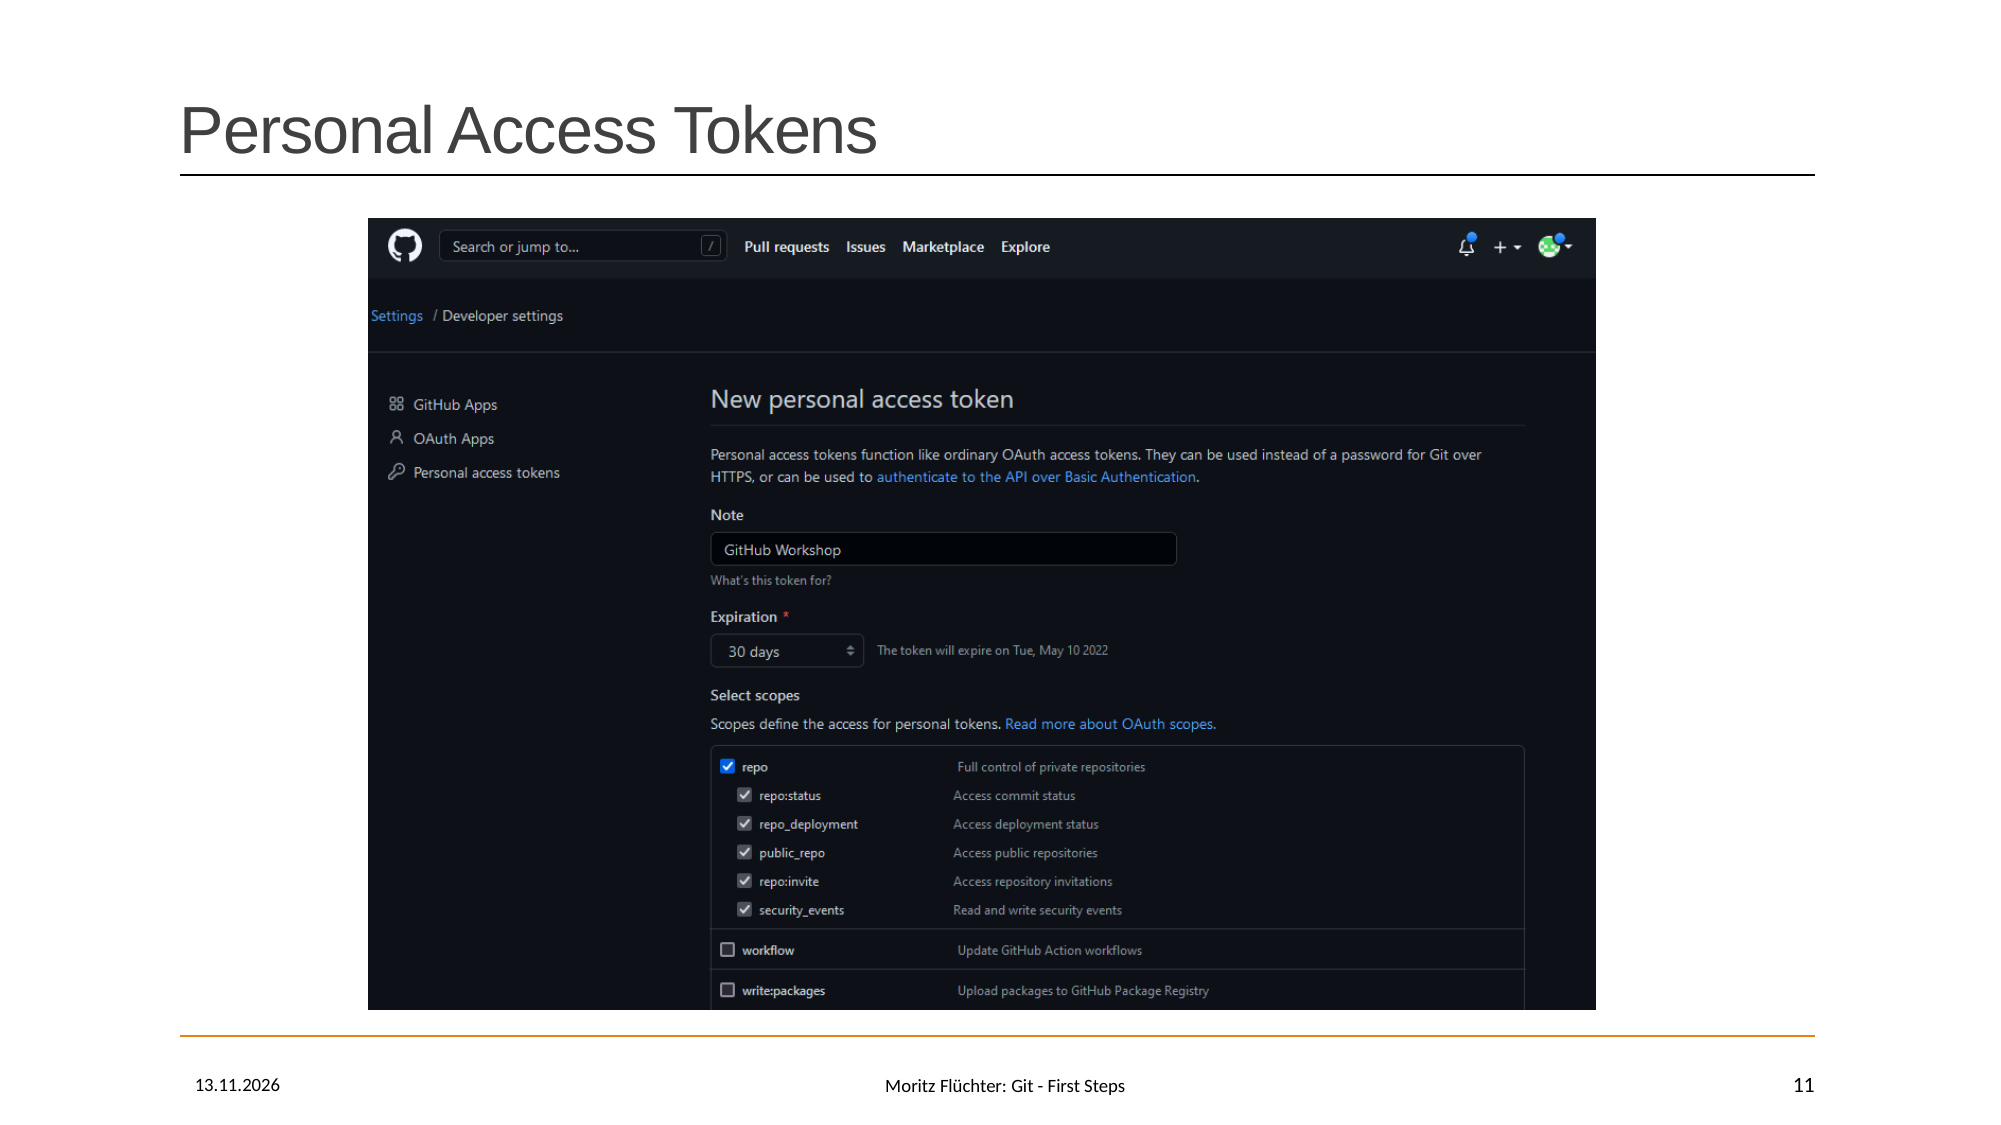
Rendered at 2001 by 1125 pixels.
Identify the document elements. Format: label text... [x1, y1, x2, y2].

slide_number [180, 1053, 586, 1114]
slide_number 11 [1614, 1053, 1830, 1114]
picture [368, 217, 1597, 1011]
footer Moritz Flüchter: Git - First Steps [609, 1054, 1401, 1115]
title Personal Access Tokens [164, 59, 1800, 175]
